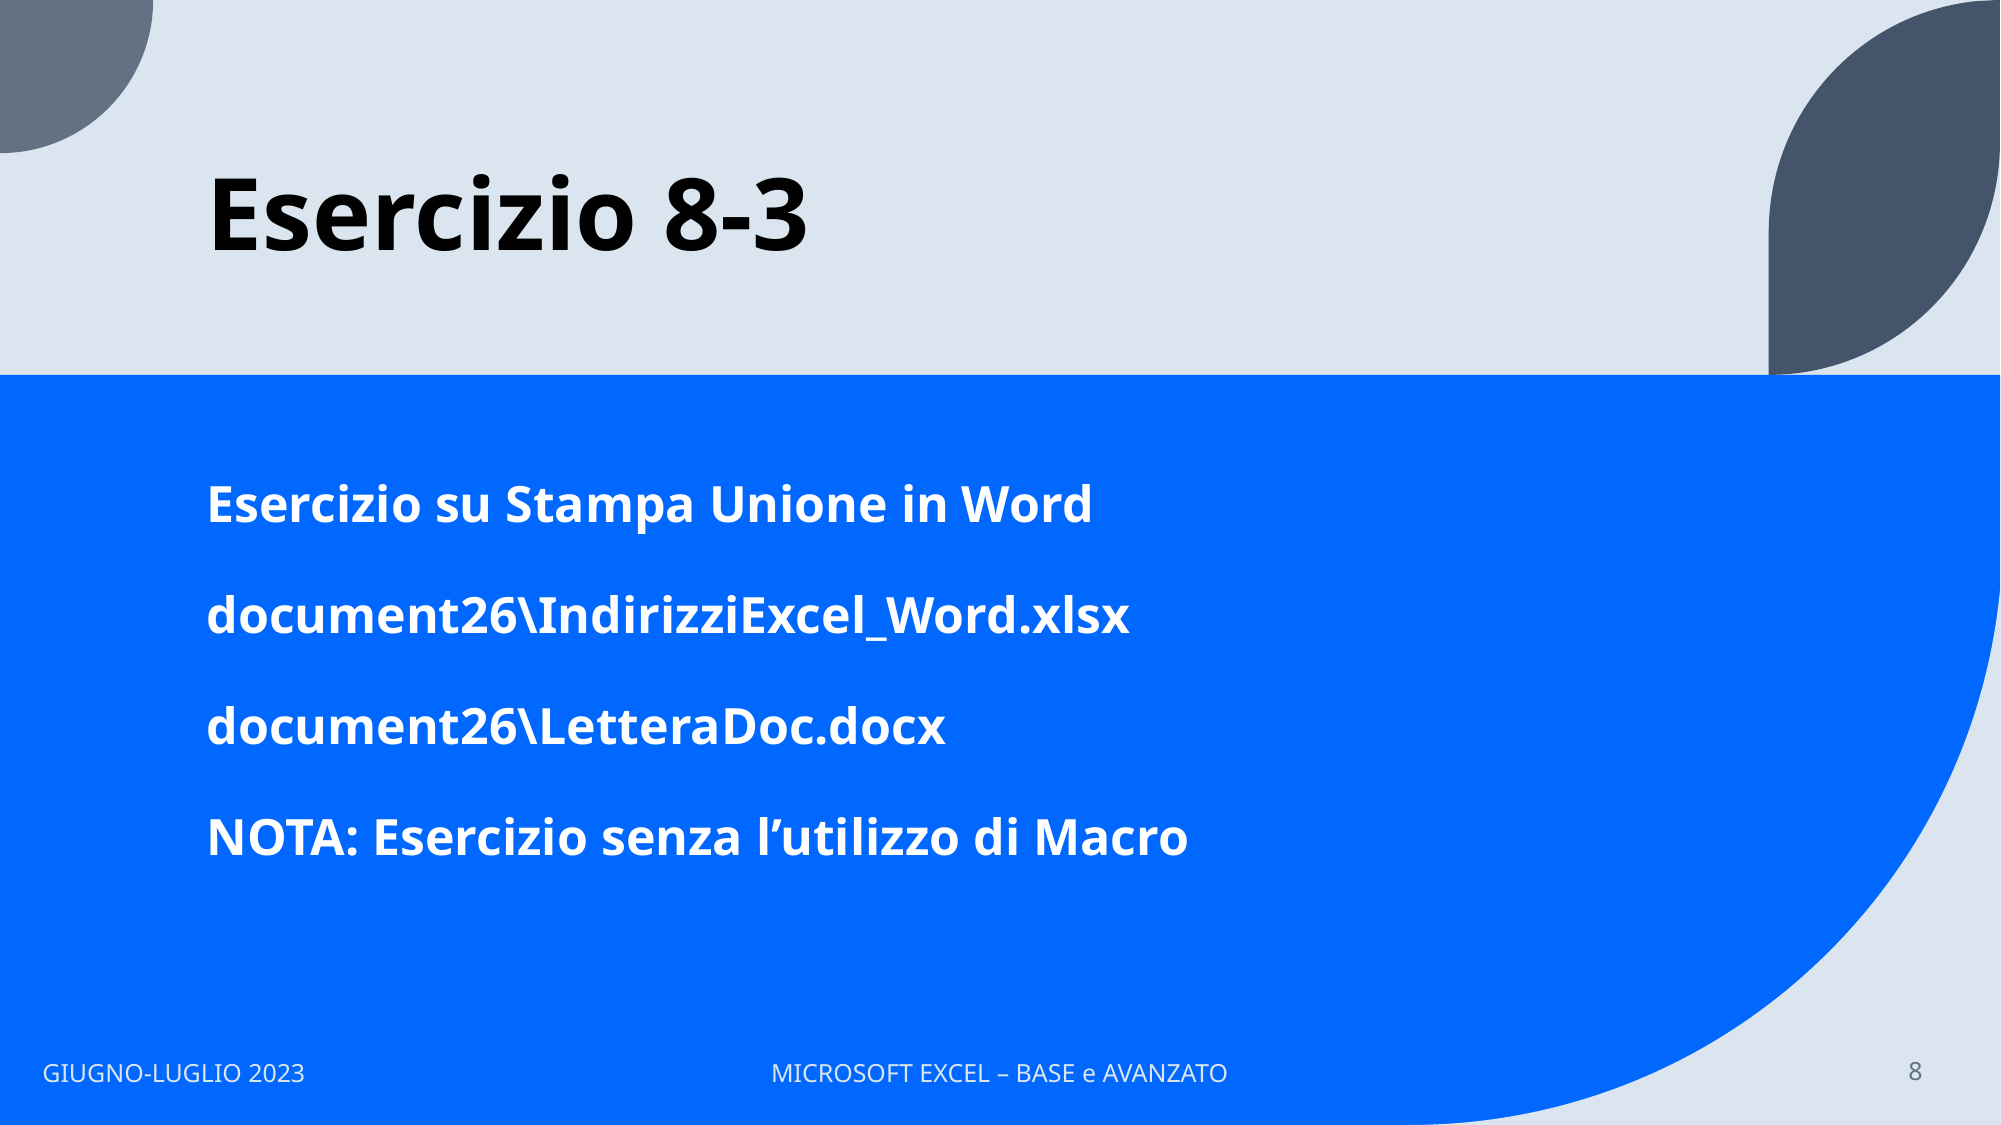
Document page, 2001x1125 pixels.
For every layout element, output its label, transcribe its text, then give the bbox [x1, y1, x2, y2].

slide_number 8 [1674, 1042, 1938, 1103]
list Esercizio su Stampa Unione in Word document26\IndirizziExcel_Word.xlsx document26\LetteraDoc.docx NOTA: Esercizio senza l’utilizzo di Macro [191, 435, 1796, 1043]
title Esercizio 8-3 [191, 62, 1796, 280]
slide_number GIUGNO-LUGLIO 2023 [27, 1042, 478, 1103]
footer MICROSOFT EXCEL – BASE e AVANZATO [662, 1042, 1338, 1103]
